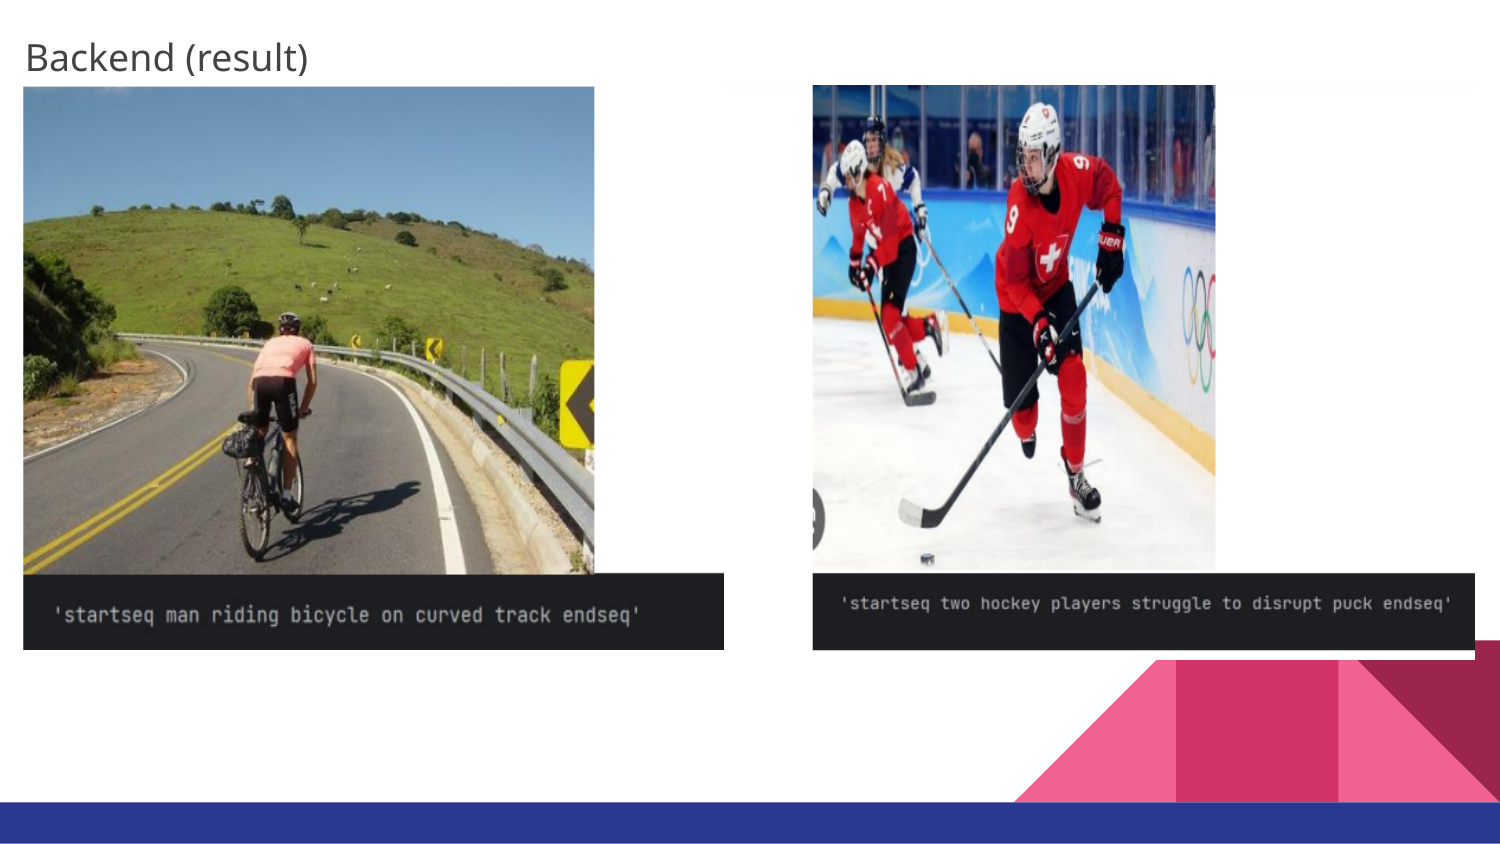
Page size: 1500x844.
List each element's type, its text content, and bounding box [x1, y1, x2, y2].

picture [0, 76, 1475, 660]
list Backend (result) [9, 11, 1490, 811]
